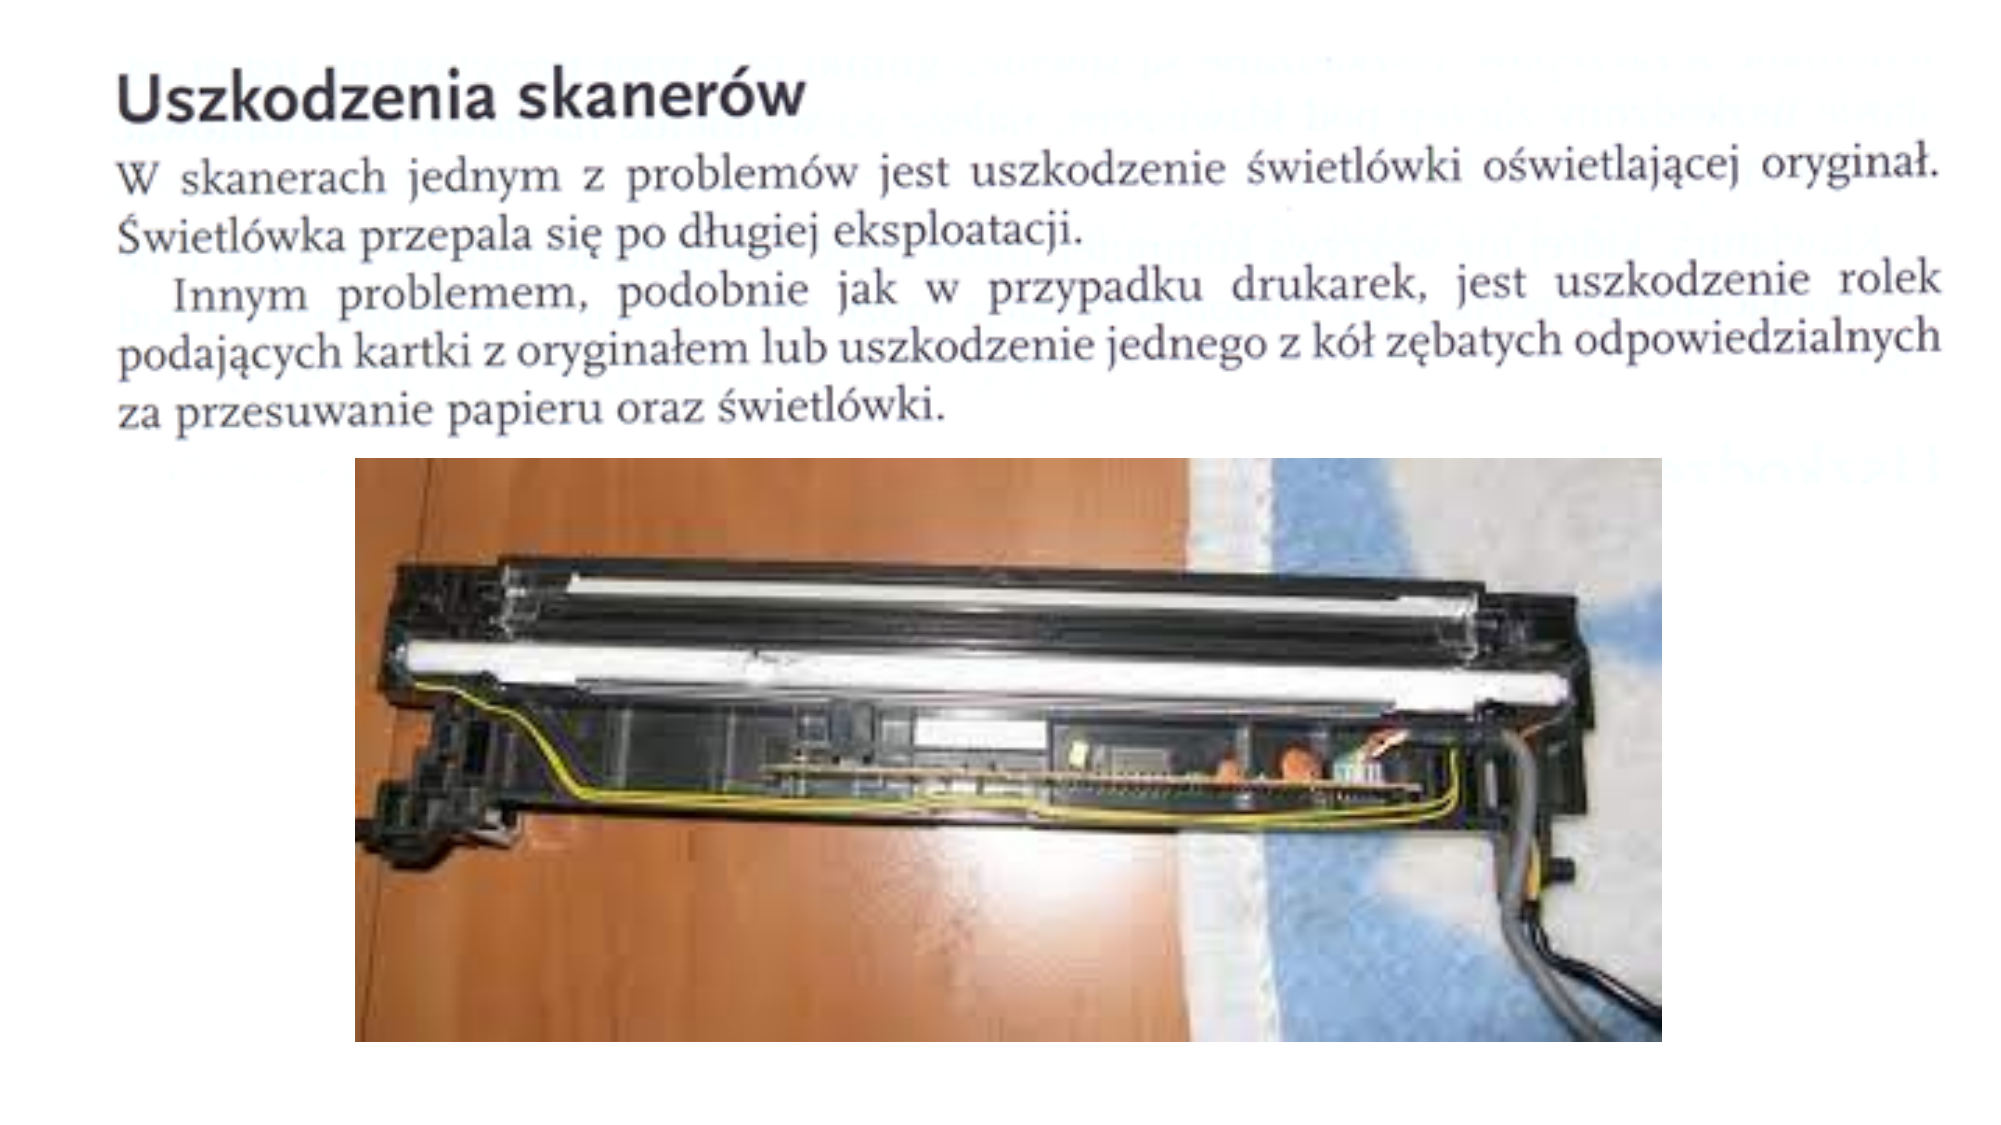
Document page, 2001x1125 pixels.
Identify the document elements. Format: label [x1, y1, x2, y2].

picture [84, 55, 1970, 1042]
